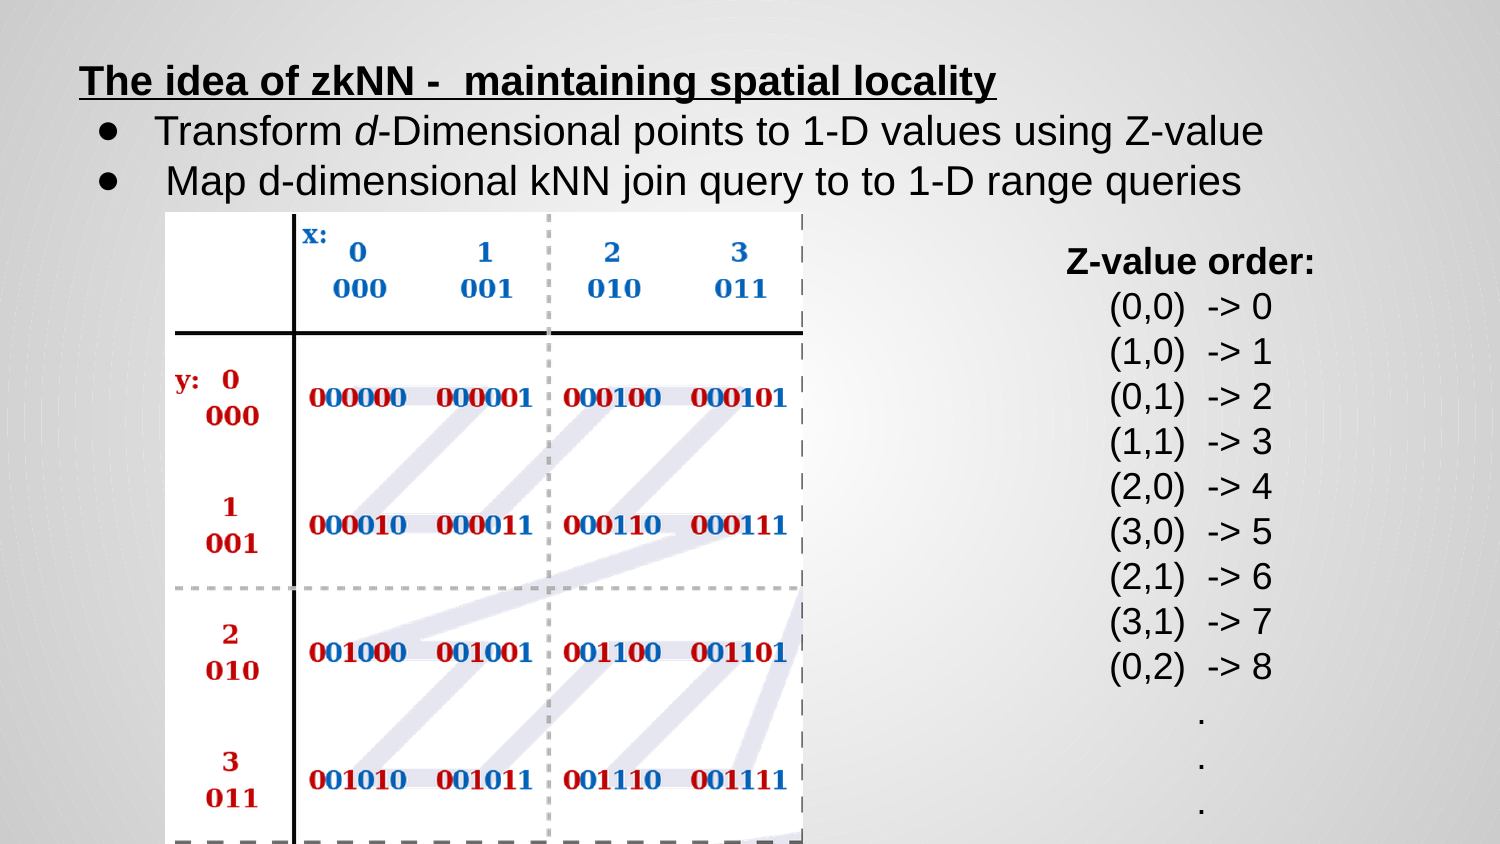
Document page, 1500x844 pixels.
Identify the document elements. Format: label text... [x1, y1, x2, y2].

picture [165, 212, 804, 844]
text_box Z-value order: (0,0) -> 0 (1,0) -> 1 (0,1) -> 2 (1,1) -> 3 (2,0) -> 4 (3,0) -> 5 (2,1) -> 6 (3,1) -> 7 (0,2) -> 8 . . . [934, 222, 1448, 828]
text_box The idea of zkNN - maintaining spatial locality Transform d-Dimensional points to 1-D values using Z-value Map d-dimensional kNN join query to to 1-D range queries [63, 39, 1427, 221]
